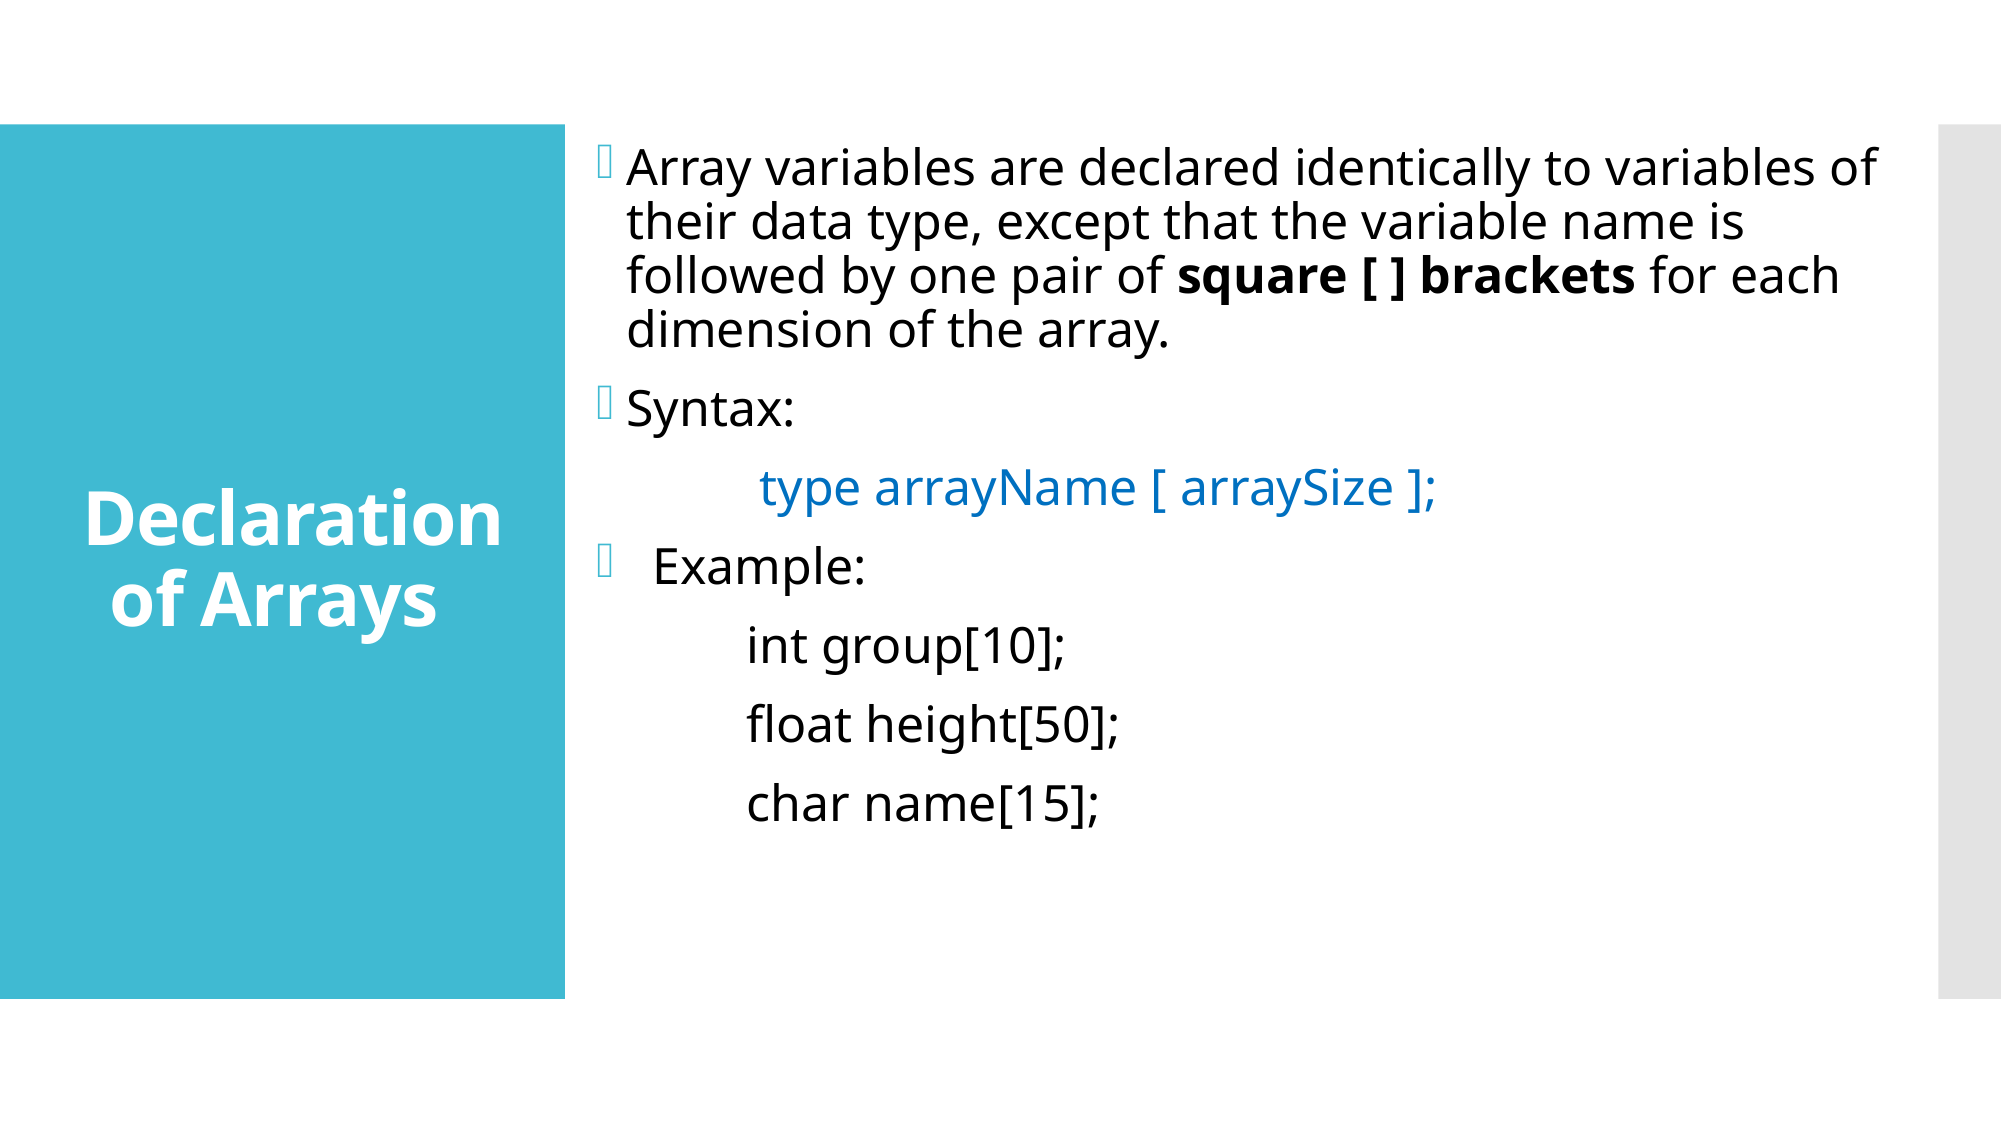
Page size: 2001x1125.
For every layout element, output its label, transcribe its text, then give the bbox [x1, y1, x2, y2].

list Array variables are declared identically to variables of their data type, except that the variable name is followed by one pair of square [ ] brackets for each dimension of the array. Syntax: type arrayName [ arraySize ]; Example: int group[10]; float height[50]; char name[15]; [581, 104, 1932, 1020]
title Declaration of Arrays [41, 184, 525, 940]
